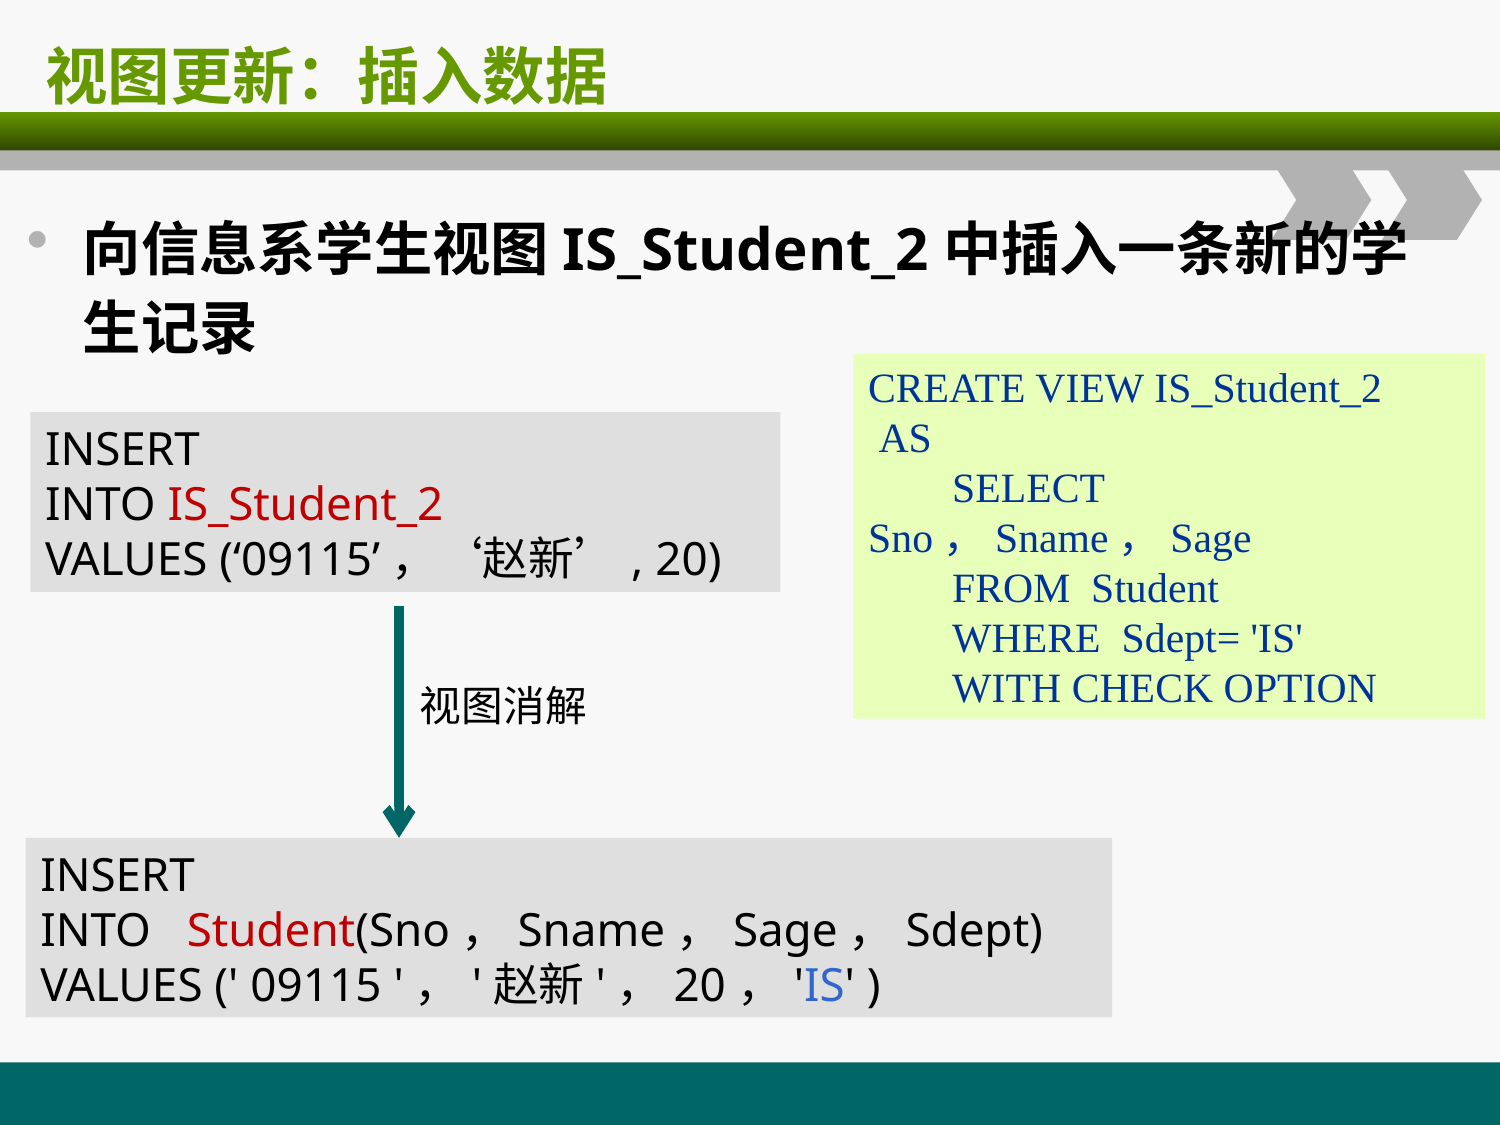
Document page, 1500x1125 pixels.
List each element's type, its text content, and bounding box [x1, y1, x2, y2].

list 向信息系学生视图IS_Student_2中插入一条新的学生记录 [11, 195, 1482, 362]
text_box INSERT INTO IS_Student_2 VALUES (‘09115’，‘赵新’, 20) [30, 412, 781, 592]
text_box INSERT INTO Student(Sno，Sname，Sage，Sdept) VALUES (' 09115 '，'赵新'，20，'IS' ) [25, 837, 1113, 1018]
text_box CREATE VIEW IS_Student_2 AS SELECT Sno，Sname，Sage FROM Student WHERE Sdept= 'IS' WITH CHECK OPTION [853, 353, 1486, 719]
text_box 视图消解 [404, 671, 602, 737]
title 视图更新：插入数据 [30, 24, 1463, 125]
